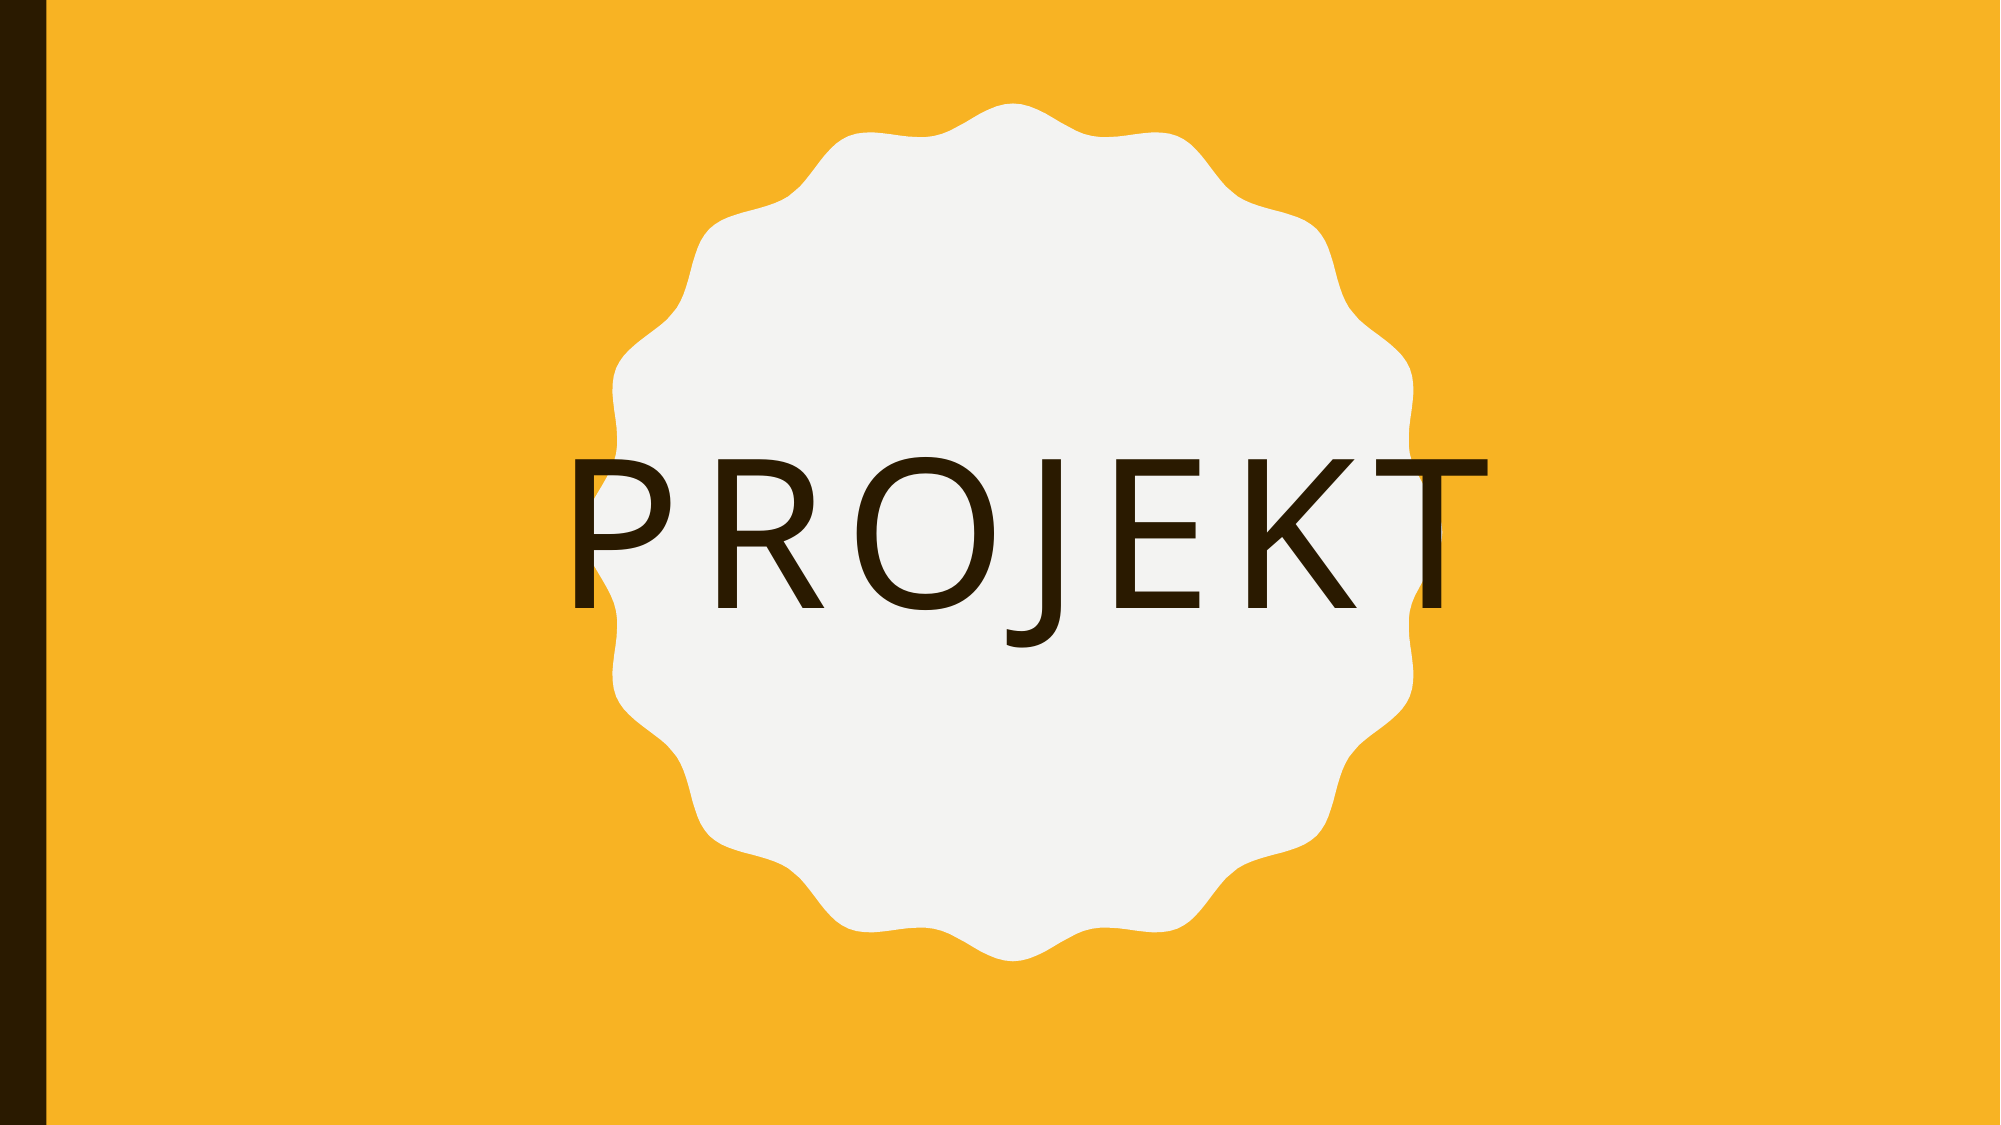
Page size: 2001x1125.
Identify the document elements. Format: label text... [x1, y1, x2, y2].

title projekt [176, 180, 1870, 902]
